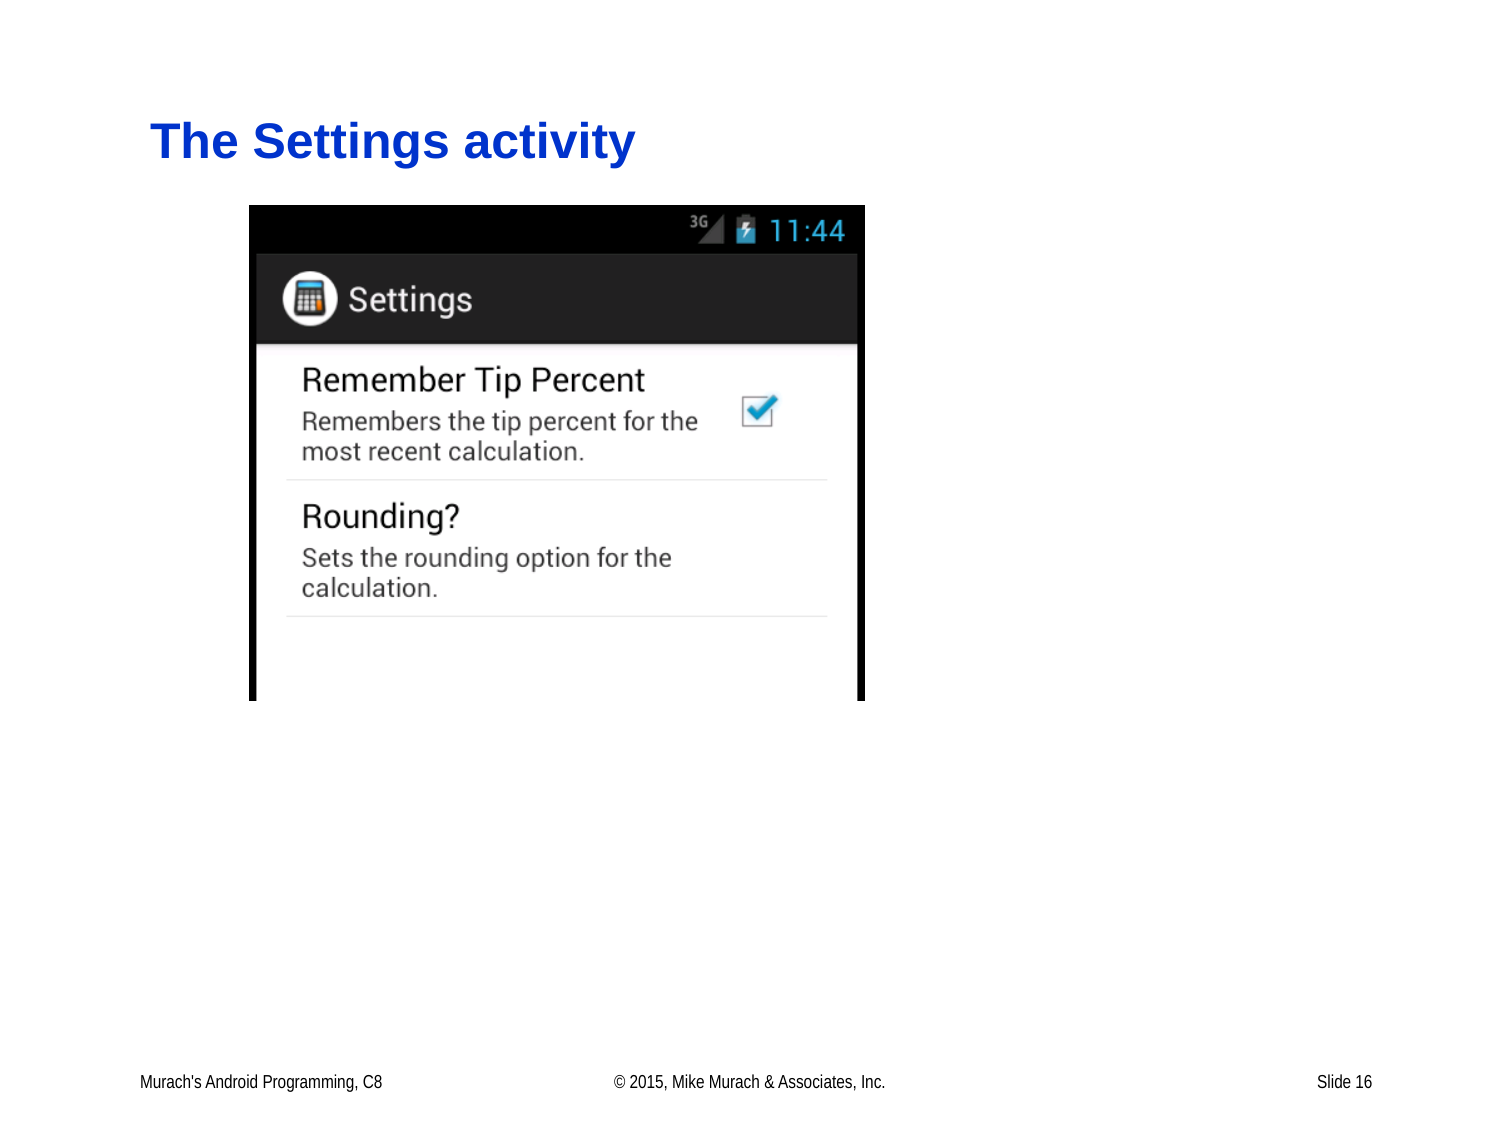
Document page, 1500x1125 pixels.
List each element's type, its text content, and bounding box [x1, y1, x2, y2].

slide_number Murach's Android Programming, C8 [125, 1025, 450, 1100]
picture [249, 204, 866, 701]
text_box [149, 112, 1293, 197]
slide_number Slide 16 [1074, 1025, 1388, 1100]
footer © 2015, Mike Murach & Associates, Inc. [474, 1025, 1025, 1100]
